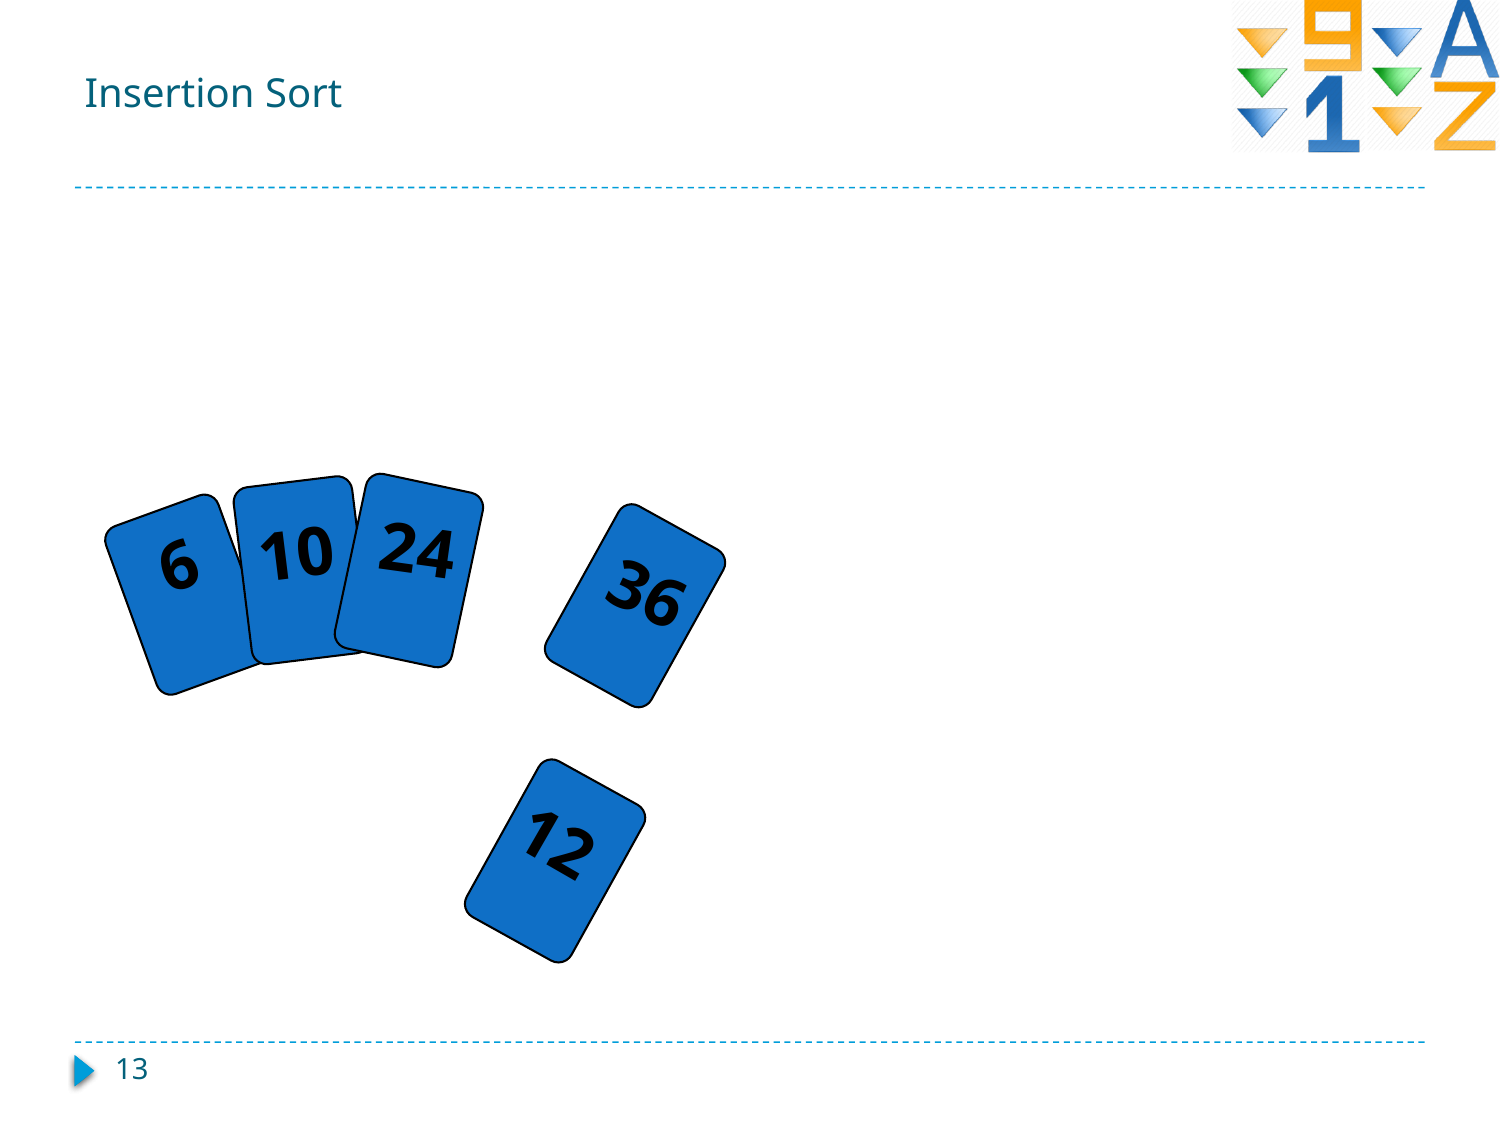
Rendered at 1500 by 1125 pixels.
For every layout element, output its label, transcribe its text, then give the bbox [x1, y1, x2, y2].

text_box 36 [580, 526, 717, 658]
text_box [127, 480, 471, 685]
text_box [464, 759, 646, 963]
title Insertion Sort [69, 58, 1124, 123]
text_box 12 [488, 772, 629, 909]
picture [1230, 0, 1500, 153]
slide_number 13 [100, 1042, 426, 1103]
text_box [544, 504, 726, 708]
